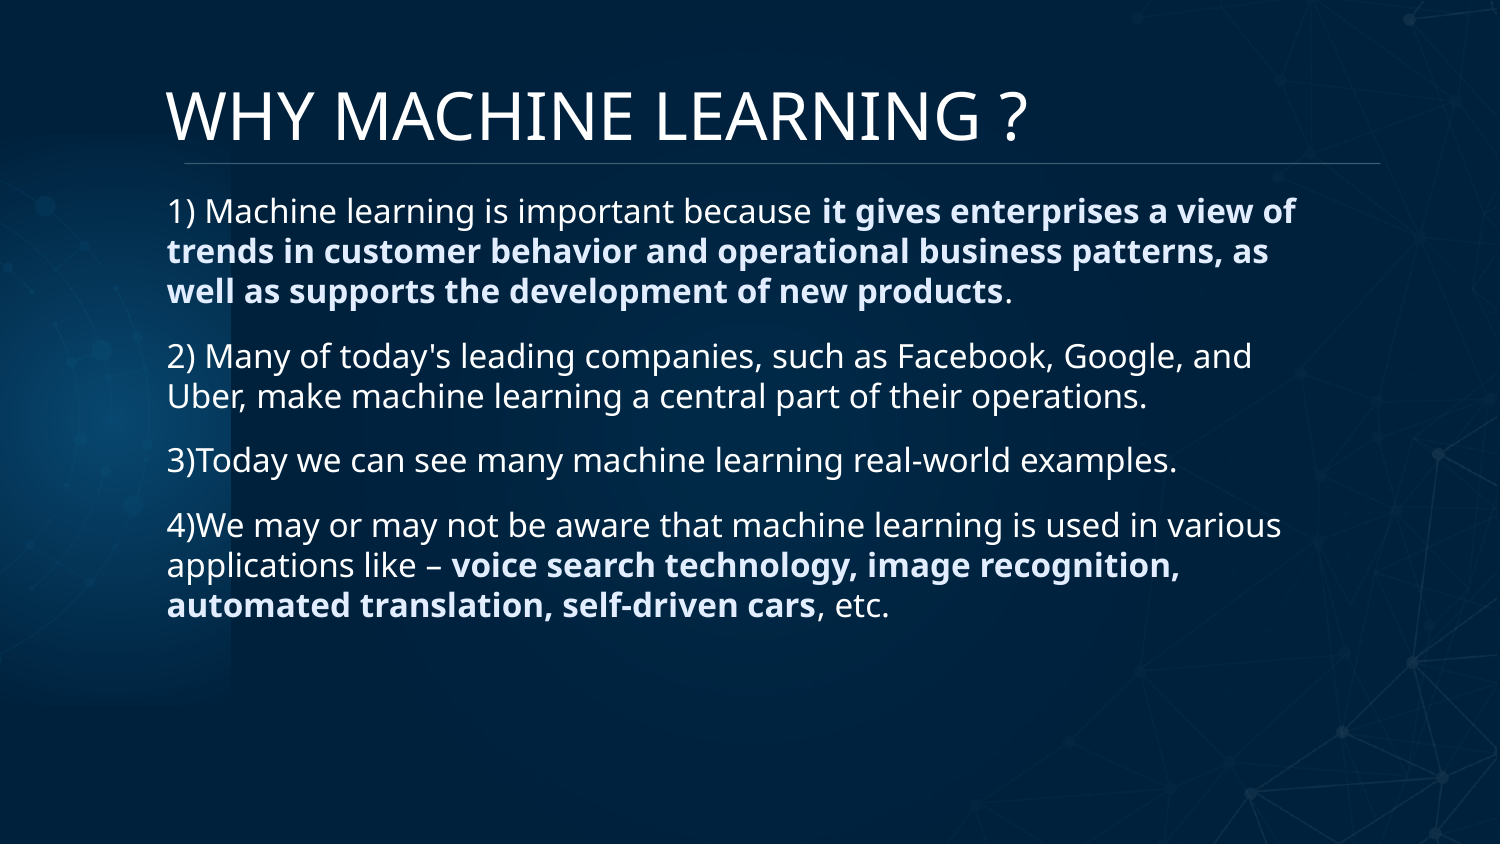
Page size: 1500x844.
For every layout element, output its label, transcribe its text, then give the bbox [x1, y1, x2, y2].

picture [0, 0, 1500, 844]
title WHY MACHINE LEARNING ? [150, 80, 1349, 162]
list 1) Machine learning is important because it gives enterprises a view of trends in customer behavior and operational business patterns, as well as supports the development of new products. 2) Many of today's leading companies, such as Facebook, Google, and Uber, make machine learning a central part of their operations. 3)Today we can see many machine learning real-world examples. 4)We may or may not be aware that machine learning is used in various applications like – voice search technology, image recognition, automated translation, self-driven cars, etc. [151, 175, 1350, 762]
